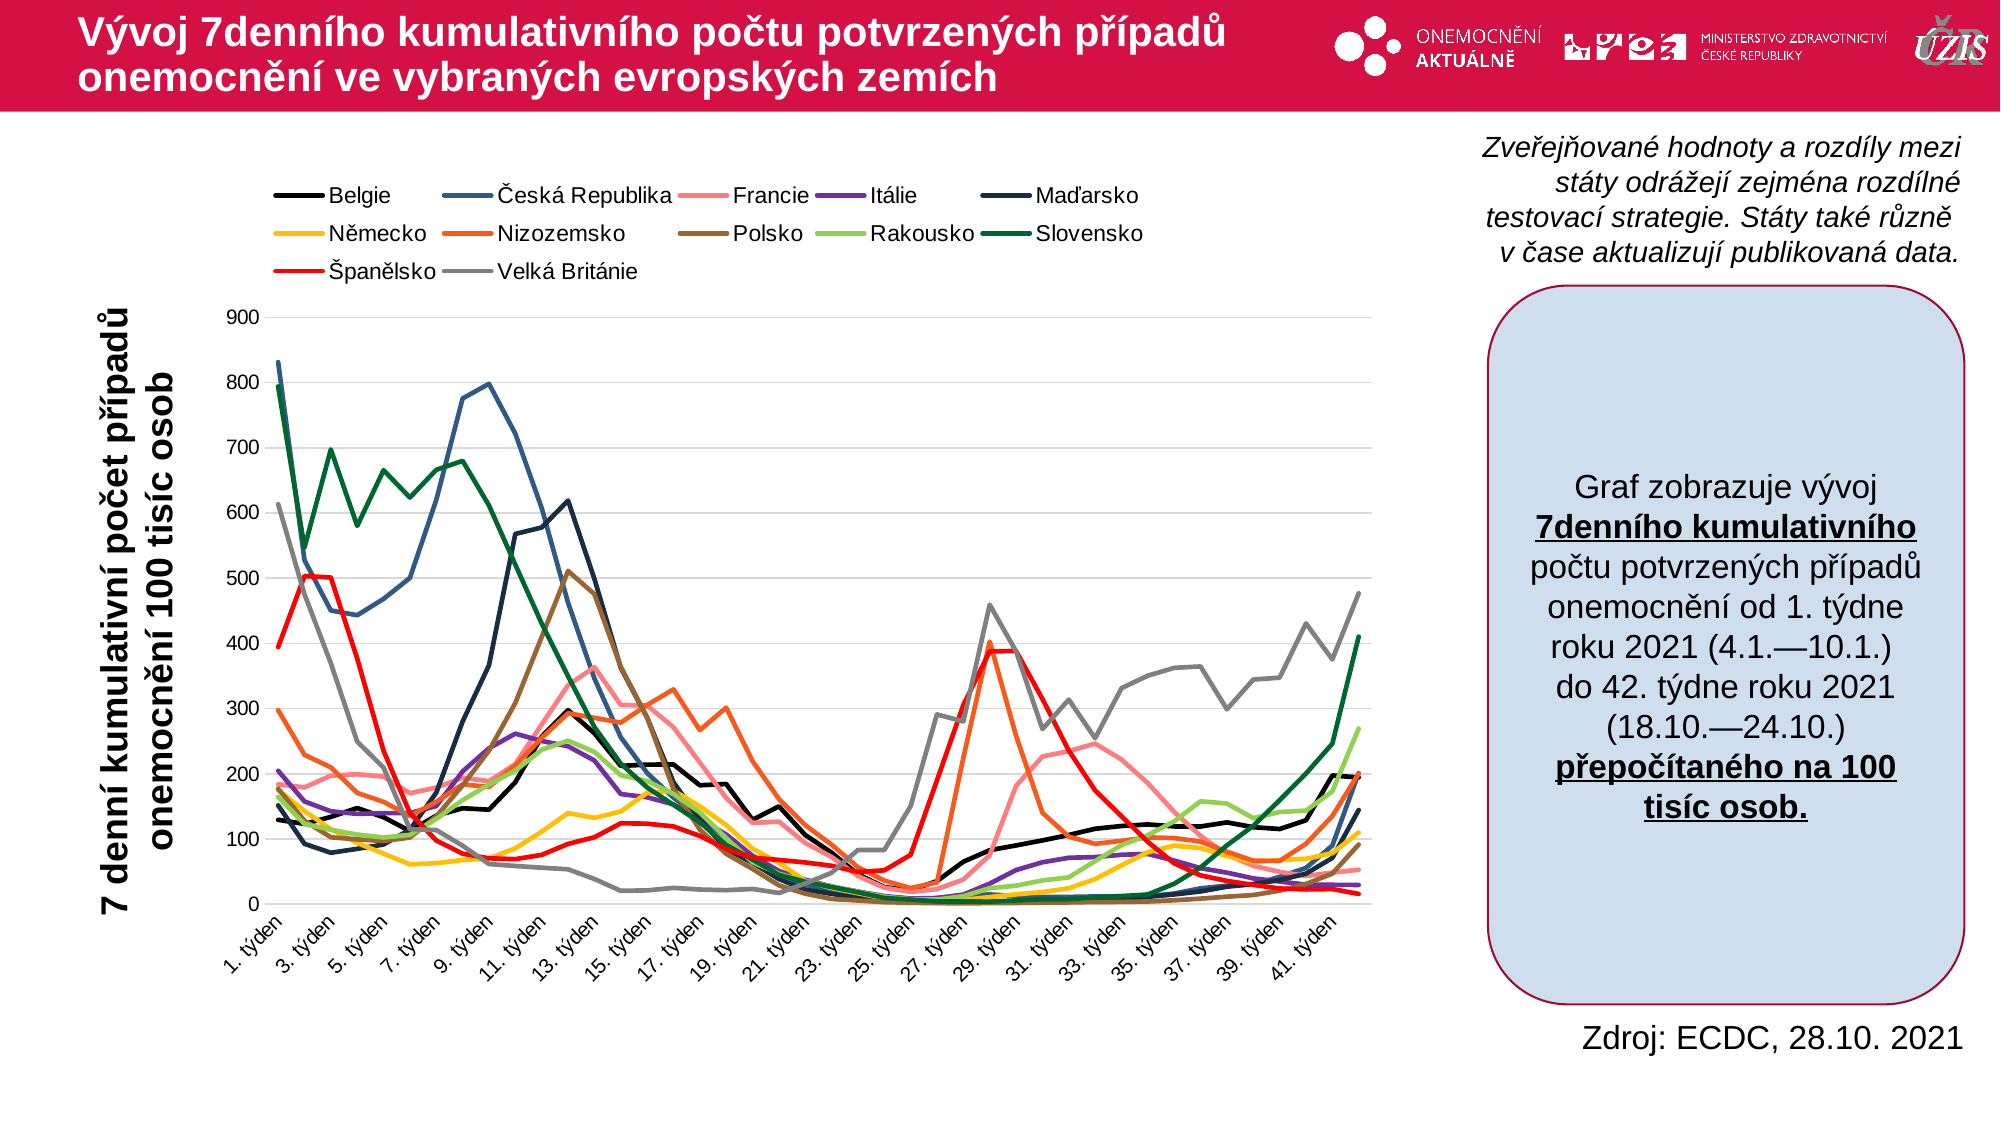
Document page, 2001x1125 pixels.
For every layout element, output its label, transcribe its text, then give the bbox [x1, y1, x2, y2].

text_box Zdroj: ECDC, 28.10. 2021 [1567, 1008, 2000, 1064]
picture [1915, 15, 1989, 66]
title Vývoj 7denního kumulativního počtu potvrzených případů onemocnění ve vybraných evropských zemích [62, 0, 1288, 111]
text_box 7 denní kumulativní počet případů onemocnění 100 tisíc osob [82, 244, 173, 979]
picture [1563, 31, 1888, 60]
text_box Zveřejňované hodnoty a rozdíly mezi státy odrážejí zejména rozdílné testovací strategie. Státy také různě v čase aktualizují publikovaná data. [1453, 120, 1977, 276]
picture [1334, 16, 1542, 76]
text_box Graf zobrazuje vývoj 7denního kumulativního počtu potvrzených případů onemocnění od 1. týdne roku 2021 (4.1.—10.1.) do 42. týdne roku 2021 (18.10.—24.10.) přepočítaného na 100 tisíc osob. [1486, 284, 1966, 1006]
chart [173, 161, 1434, 1055]
